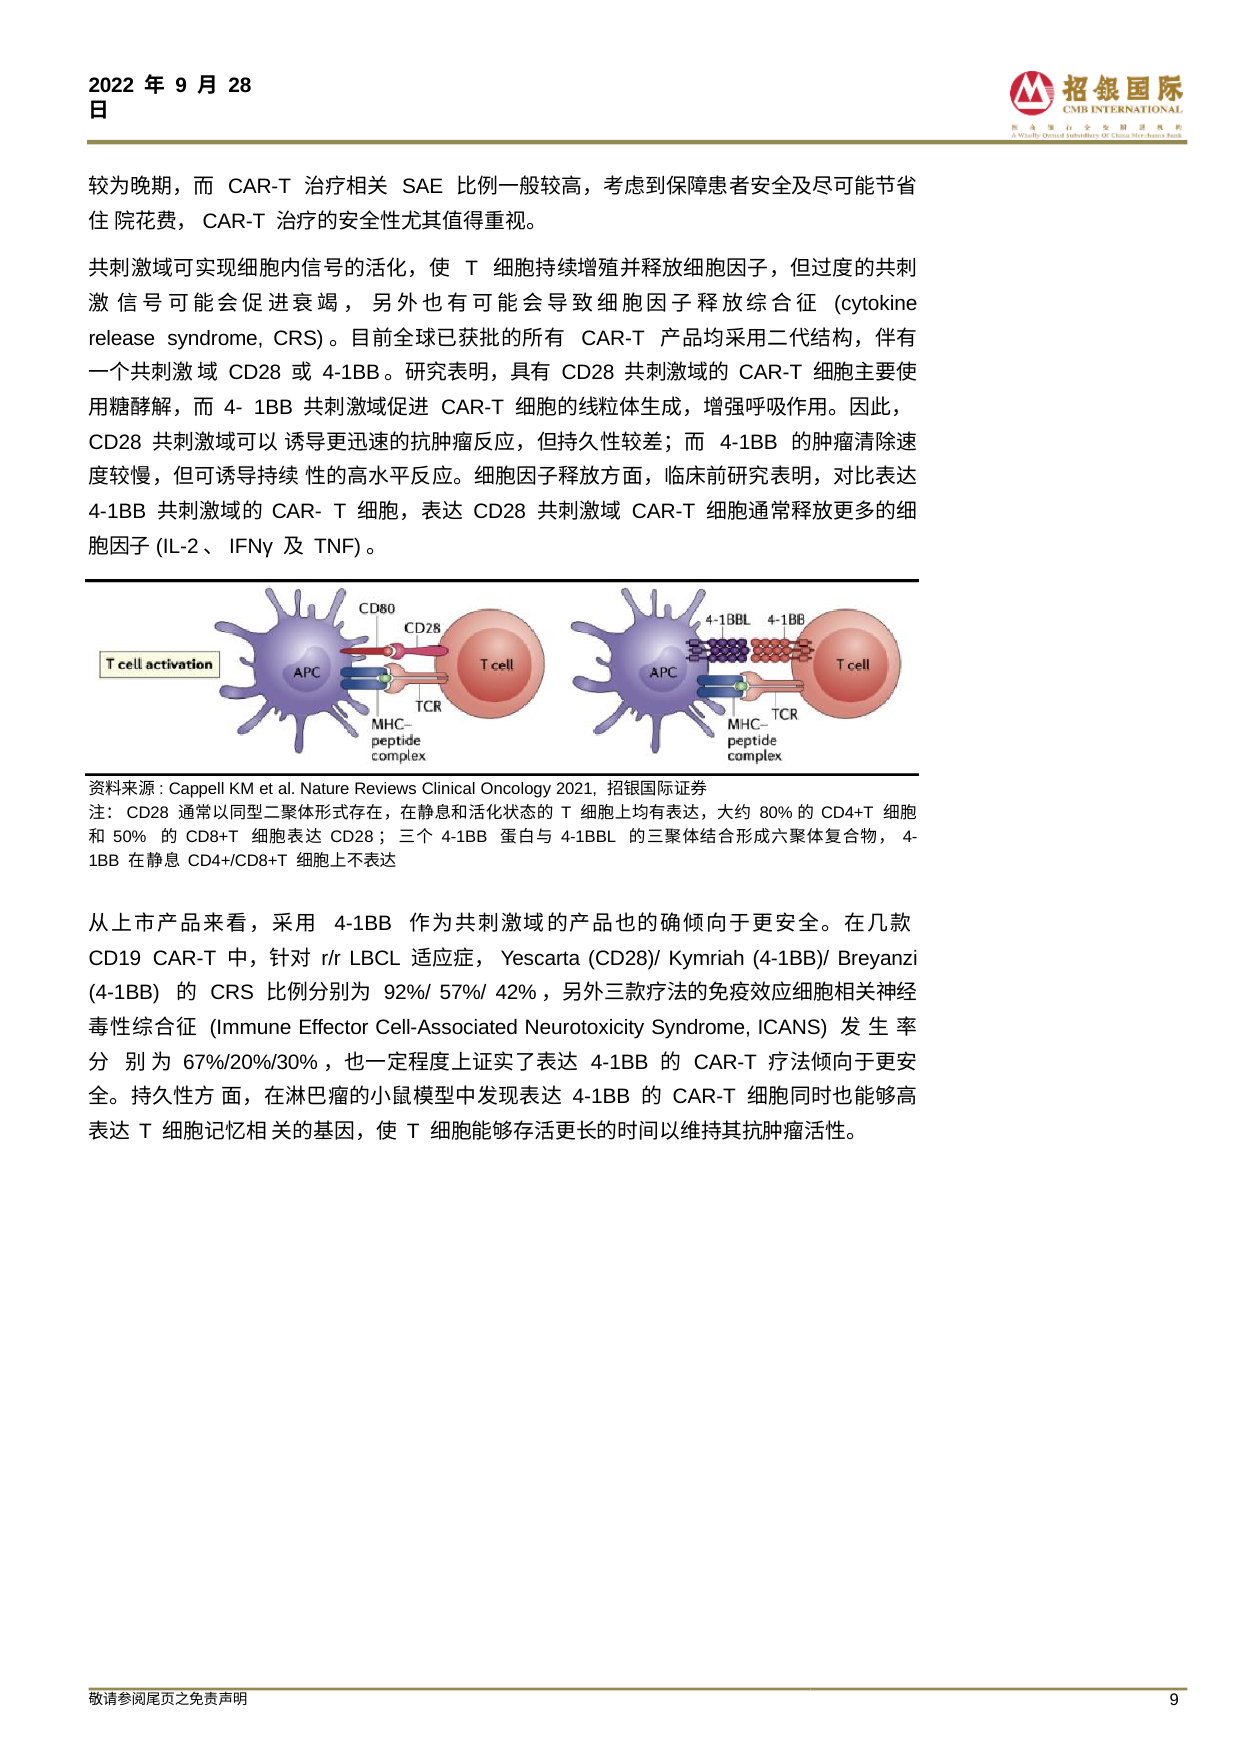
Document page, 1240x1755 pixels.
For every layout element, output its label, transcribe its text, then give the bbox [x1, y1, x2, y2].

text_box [86, 70, 1188, 145]
text_box 较为晚期，而 CAR-T 治疗相关 SAE 比例一般较高，考虑到保障患者安全及尽可能节省住 院花费，CAR-T 治疗的安全性尤其值得重视。 共刺激域可实现细胞内信号的活化，使 T 细胞持续增殖并释放细胞因子，但过度的共刺激 信号可能会促进衰竭， 另外也有可能会导致细胞因子释放综合征 (cytokine release syndrome, CRS)。目前全球已获批的所有 CAR-T 产品均采用二代结构，伴有一个共刺激 域 CD28 或 4-1BB。研究表明，具有 CD28 共刺激域的CAR-T 细胞主要使用糖酵解，而 4- 1BB 共刺激域促进 CAR-T 细胞的线粒体生成，增强呼吸作用。因此，CD28 共刺激域可以 诱导更迅速的抗肿瘤反应，但持久性较差；而 4-1BB 的肿瘤清除速度较慢，但可诱导持续 性的高水平反应。细胞因子释放方面，临床前研究表明，对比表达 4-1BB 共刺激域的CAR- T 细胞，表达 CD28 共刺激域CAR-T 细胞通常释放更多的细胞因子(IL-2、IFNγ 及TNF)。 图 12: T 细胞活化的两种共刺激信号通路 [86, 160, 919, 578]
slide_number 10 [1163, 1688, 1194, 1755]
footer 敬请参阅尾页之免责声明 [86, 1688, 251, 1755]
text_box 资料来源: Cappell KM et al. Nature Reviews Clinical Oncology 2021, 招银国际证券 注：CD28 通常以同型二聚体形式存在，在静息和活化状态的T 细胞上均有表达，大约 80%的CD4+T 细胞和 50% 的 CD8+T 细胞表达 CD28； 三个 4-1BB 蛋白与 4-1BBL 的三聚体结合形成六聚体复合物， 4-1BB 在静息 CD4+/CD8+T 细胞上不表达 从上市产品来看，采用 4-1BB 作为共刺激域的产品也的确倾向于更安全。在几款 CD19 CAR-T 中，针对 r/r LBCL 适应症，Yescarta (CD28)/ Kymriah (4-1BB)/ Breyanzi (4-1BB) 的 CRS 比例分别为 92%/ 57%/ 42%，另外三款疗法的免疫效应细胞相关神经毒性综合征 (Immune Effector Cell-Associated Neurotoxicity Syndrome, ICANS) 发 生 率 分 别 为 67%/20%/30%，也一定程度上证实了表达 4-1BB 的 CAR-T 疗法倾向于更安全。持久性方 面，在淋巴瘤的小鼠模型中发现表达 4-1BB 的CAR-T 细胞同时也能够高表达T 细胞记忆相 关的基因，使T 细胞能够存活更长的时间以维持其抗肿瘤活性。 [86, 782, 919, 1143]
text_box [88, 1687, 1188, 1691]
picture [85, 578, 920, 776]
